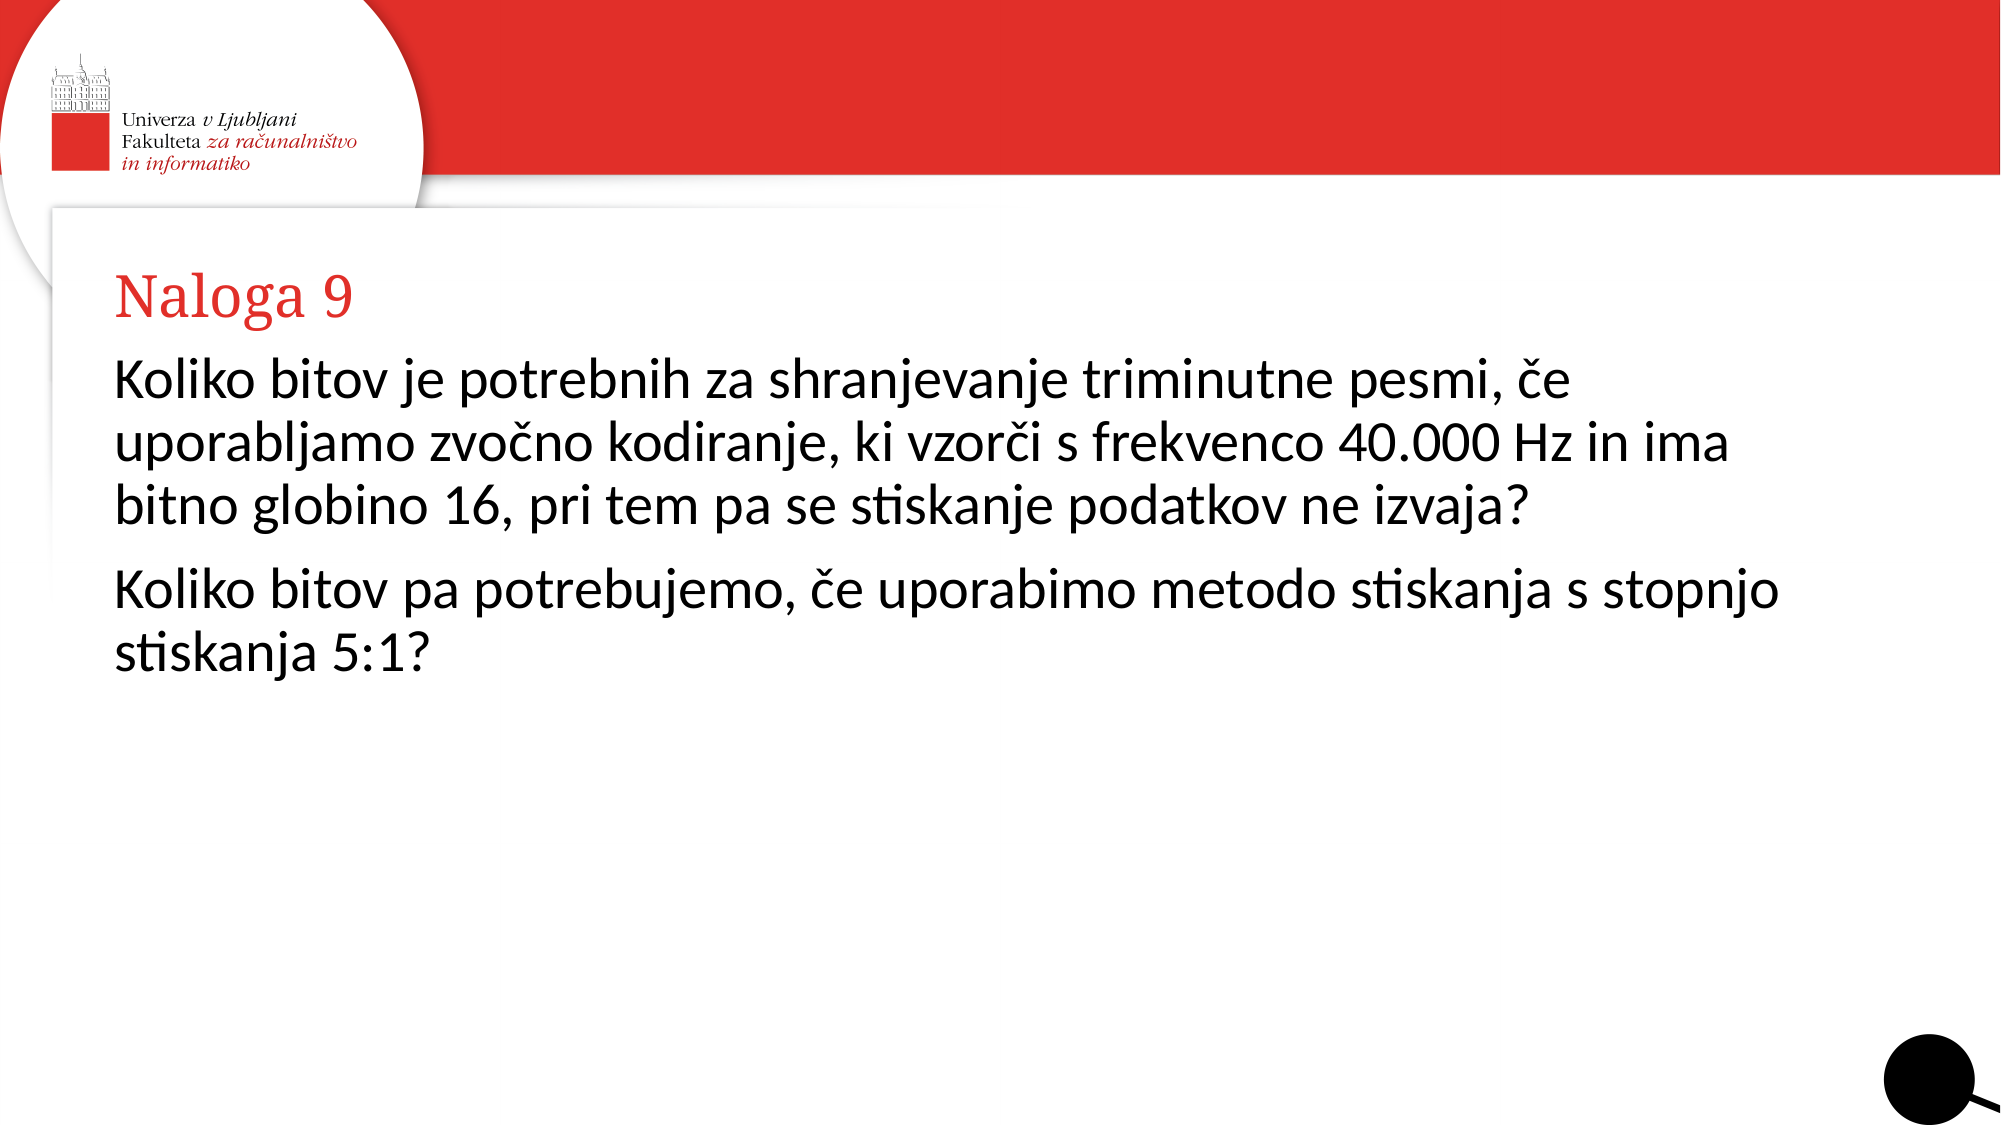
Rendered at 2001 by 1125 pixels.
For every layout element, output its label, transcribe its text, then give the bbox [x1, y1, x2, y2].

picture [0, 0, 2001, 1125]
title Naloga 9 [99, 257, 1797, 340]
list Koliko bitov je potrebnih za shranjevanje triminutne pesmi, če uporabljamo zvočno kodiranje, ki vzorči s frekvenco 40.000 Hz in ima bitno globino 16, pri tem pa se stiskanje podatkov ne izvaja? Koliko bitov pa potrebujemo, če uporabimo metodo stiskanja s stopnjo stiskanja 5:1? [99, 340, 1797, 1032]
